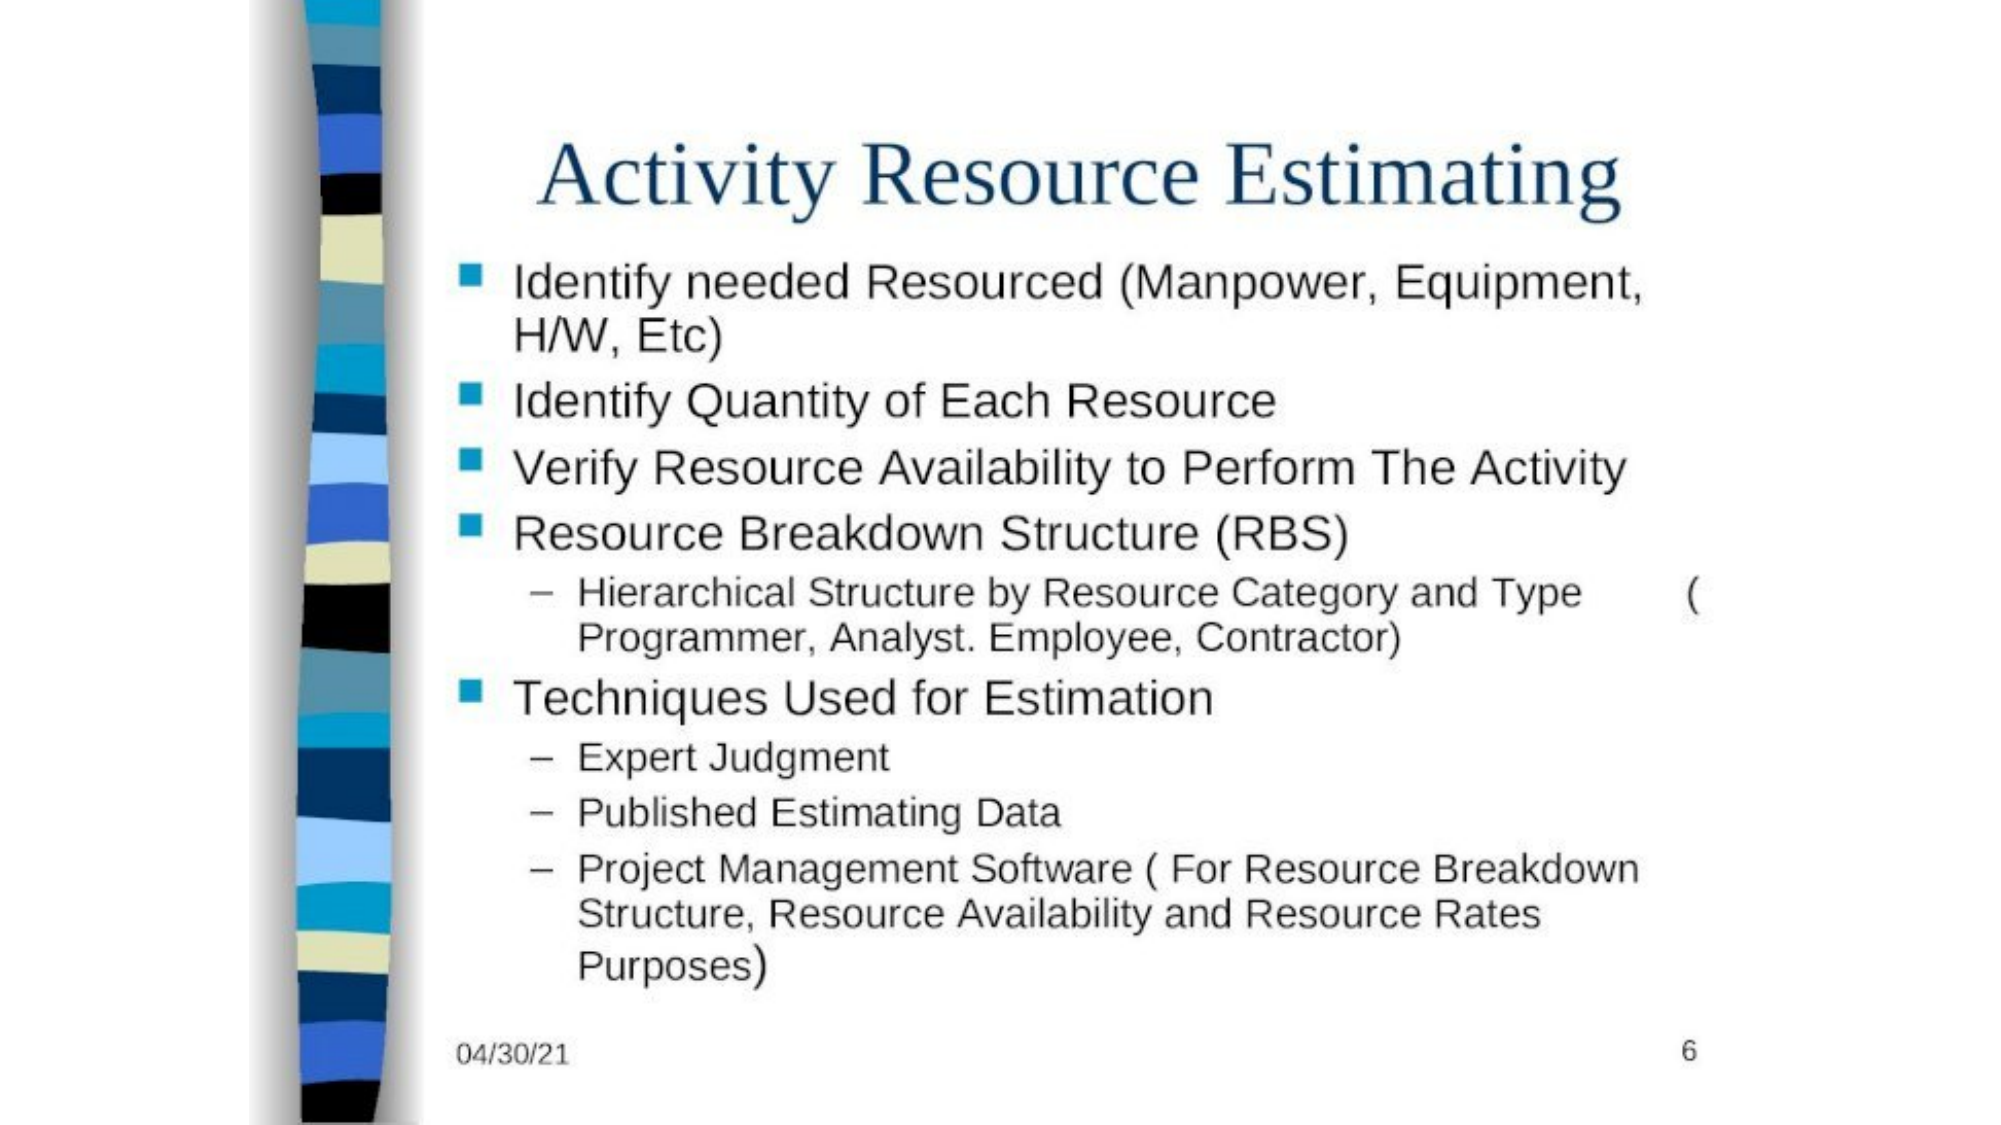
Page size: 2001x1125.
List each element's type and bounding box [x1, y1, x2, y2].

picture [249, 0, 1751, 1125]
